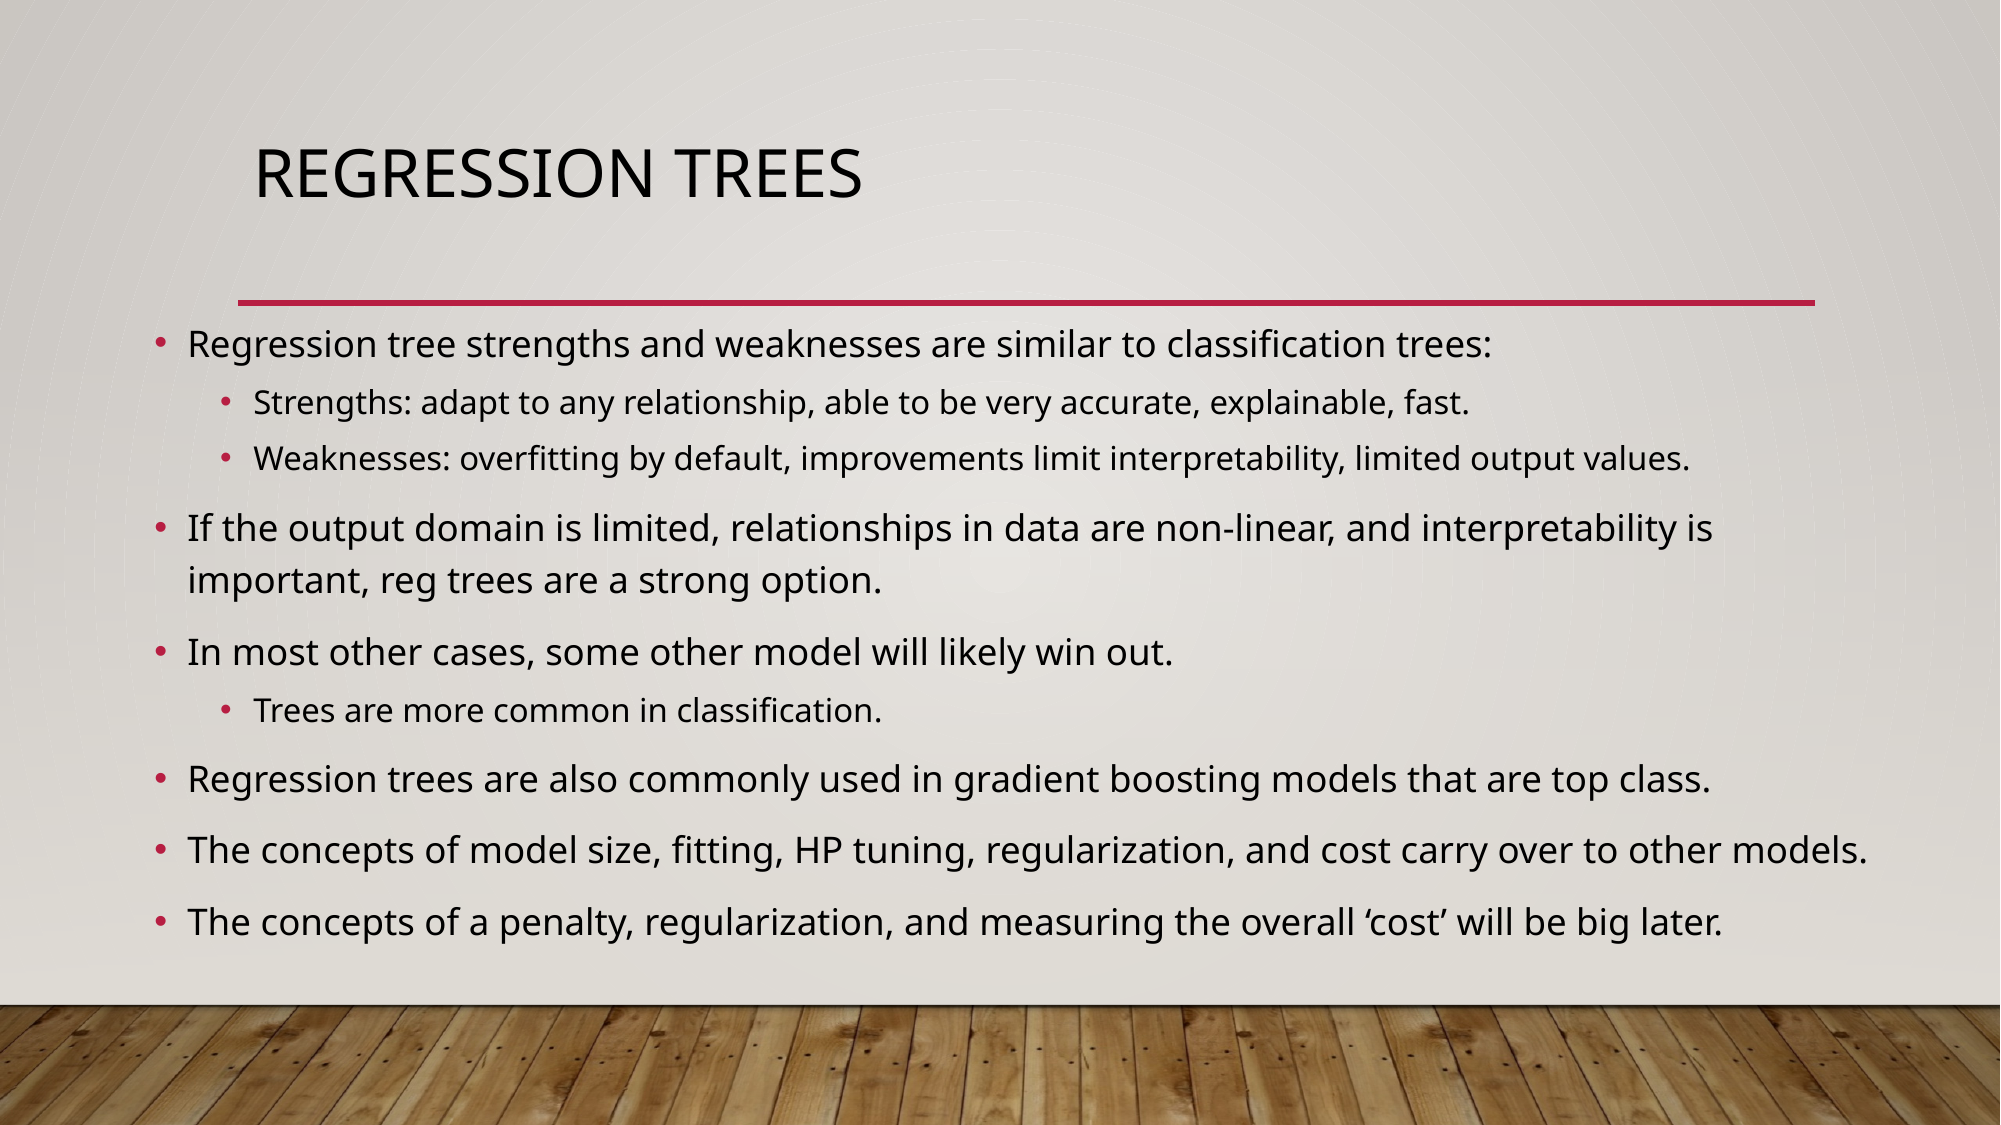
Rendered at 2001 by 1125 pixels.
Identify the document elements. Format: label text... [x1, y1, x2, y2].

picture [0, 1005, 2000, 1125]
title Regression Trees [238, 131, 1814, 304]
list Regression tree strengths and weaknesses are similar to classification trees: Strengths: adapt to any relationship, able to be very accurate, explainable, fast. Weaknesses: overfitting by default, improvements limit interpretability, limited output values. If the output domain is limited, relationships in data are non-linear, and interpretability is important, reg trees are a strong option. In most other cases, some other model will likely win out. Trees are more common in classification. Regression trees are also commonly used in gradient boosting models that are top class. The concepts of model size, fitting, HP tuning, regularization, and cost carry over to other models. The concepts of a penalty, regularization, and measuring the overall ‘cost’ will be big later. [139, 304, 1898, 993]
